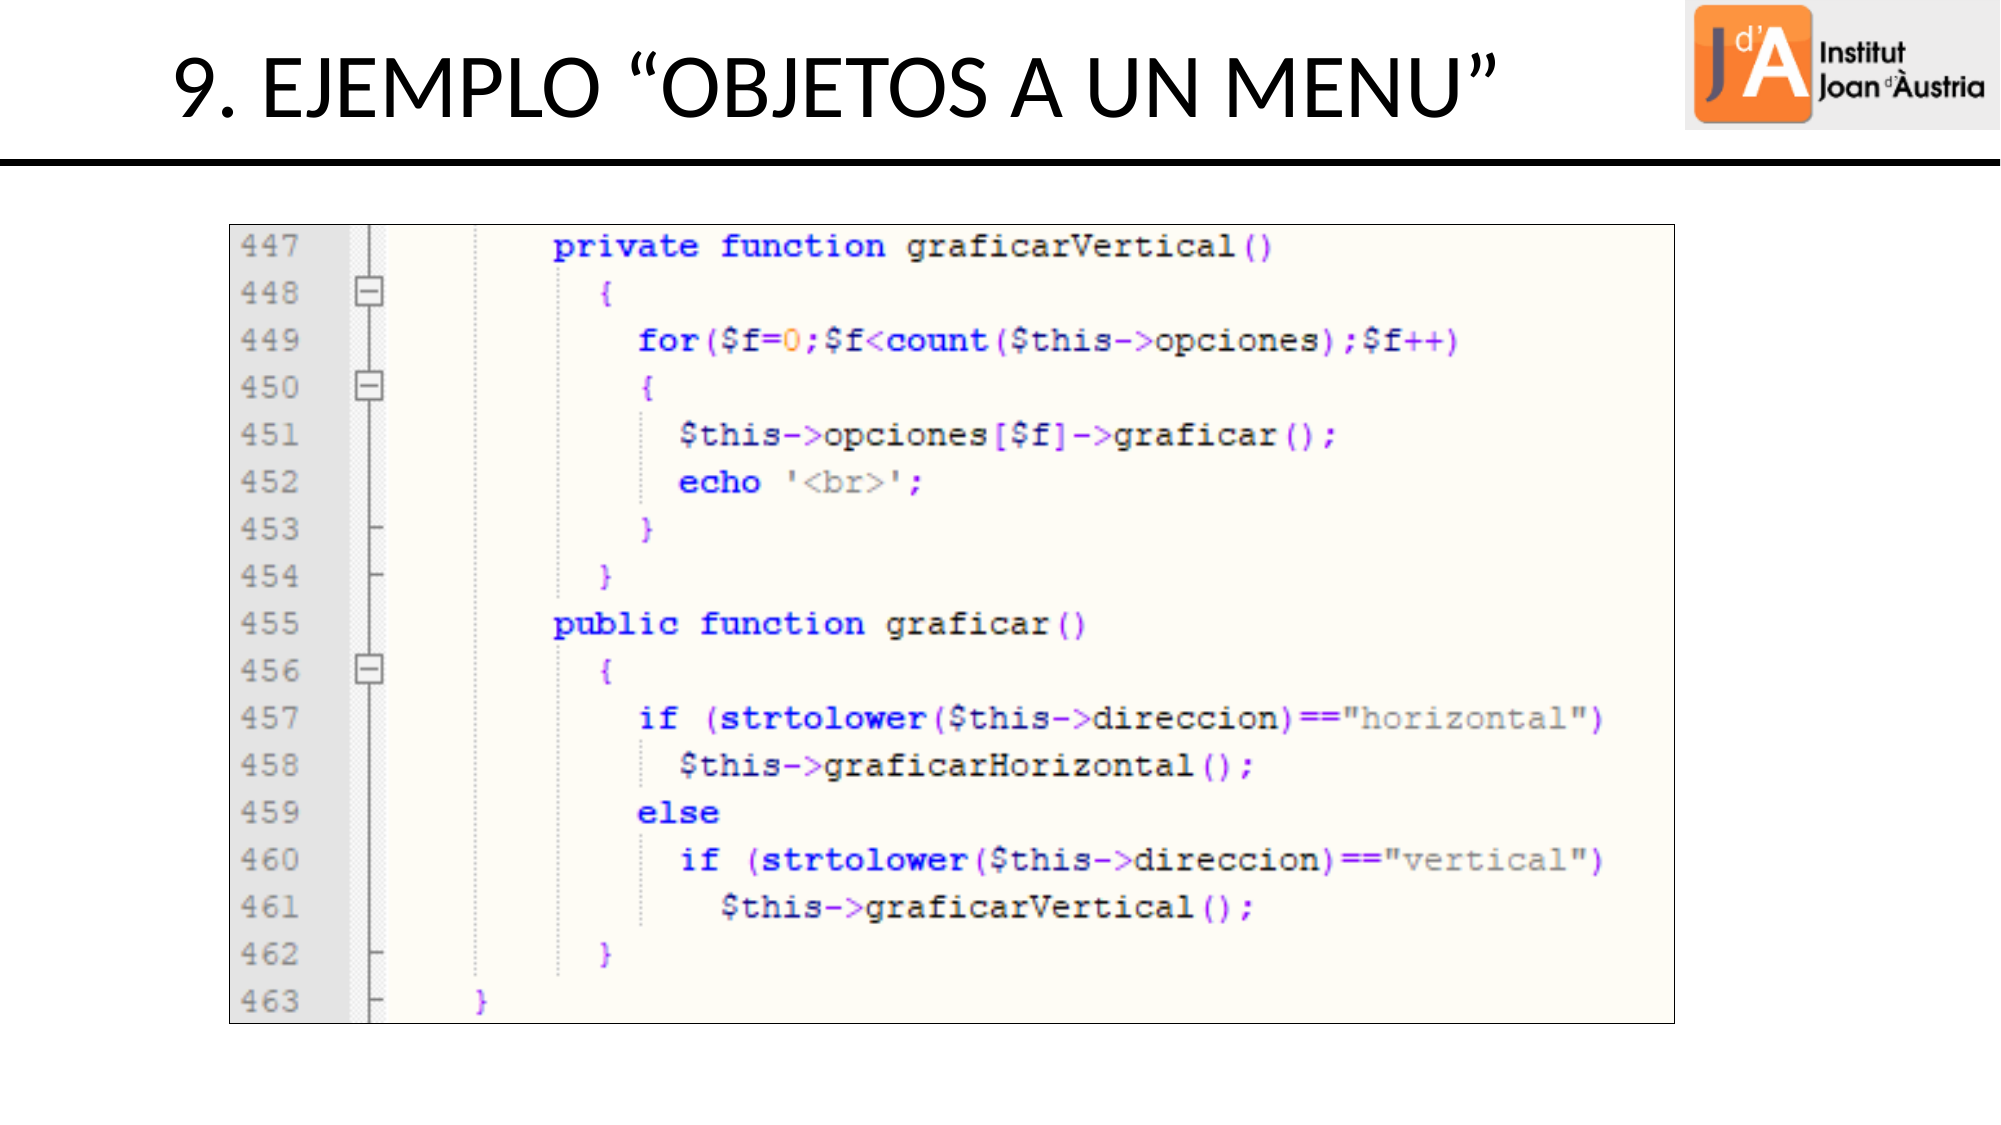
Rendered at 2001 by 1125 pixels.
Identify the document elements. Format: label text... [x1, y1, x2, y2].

picture [1685, 0, 2000, 130]
picture [228, 224, 1676, 1024]
text_box 9. EJEMPLO “OBJETOS A UN MENU” [0, 0, 1675, 146]
